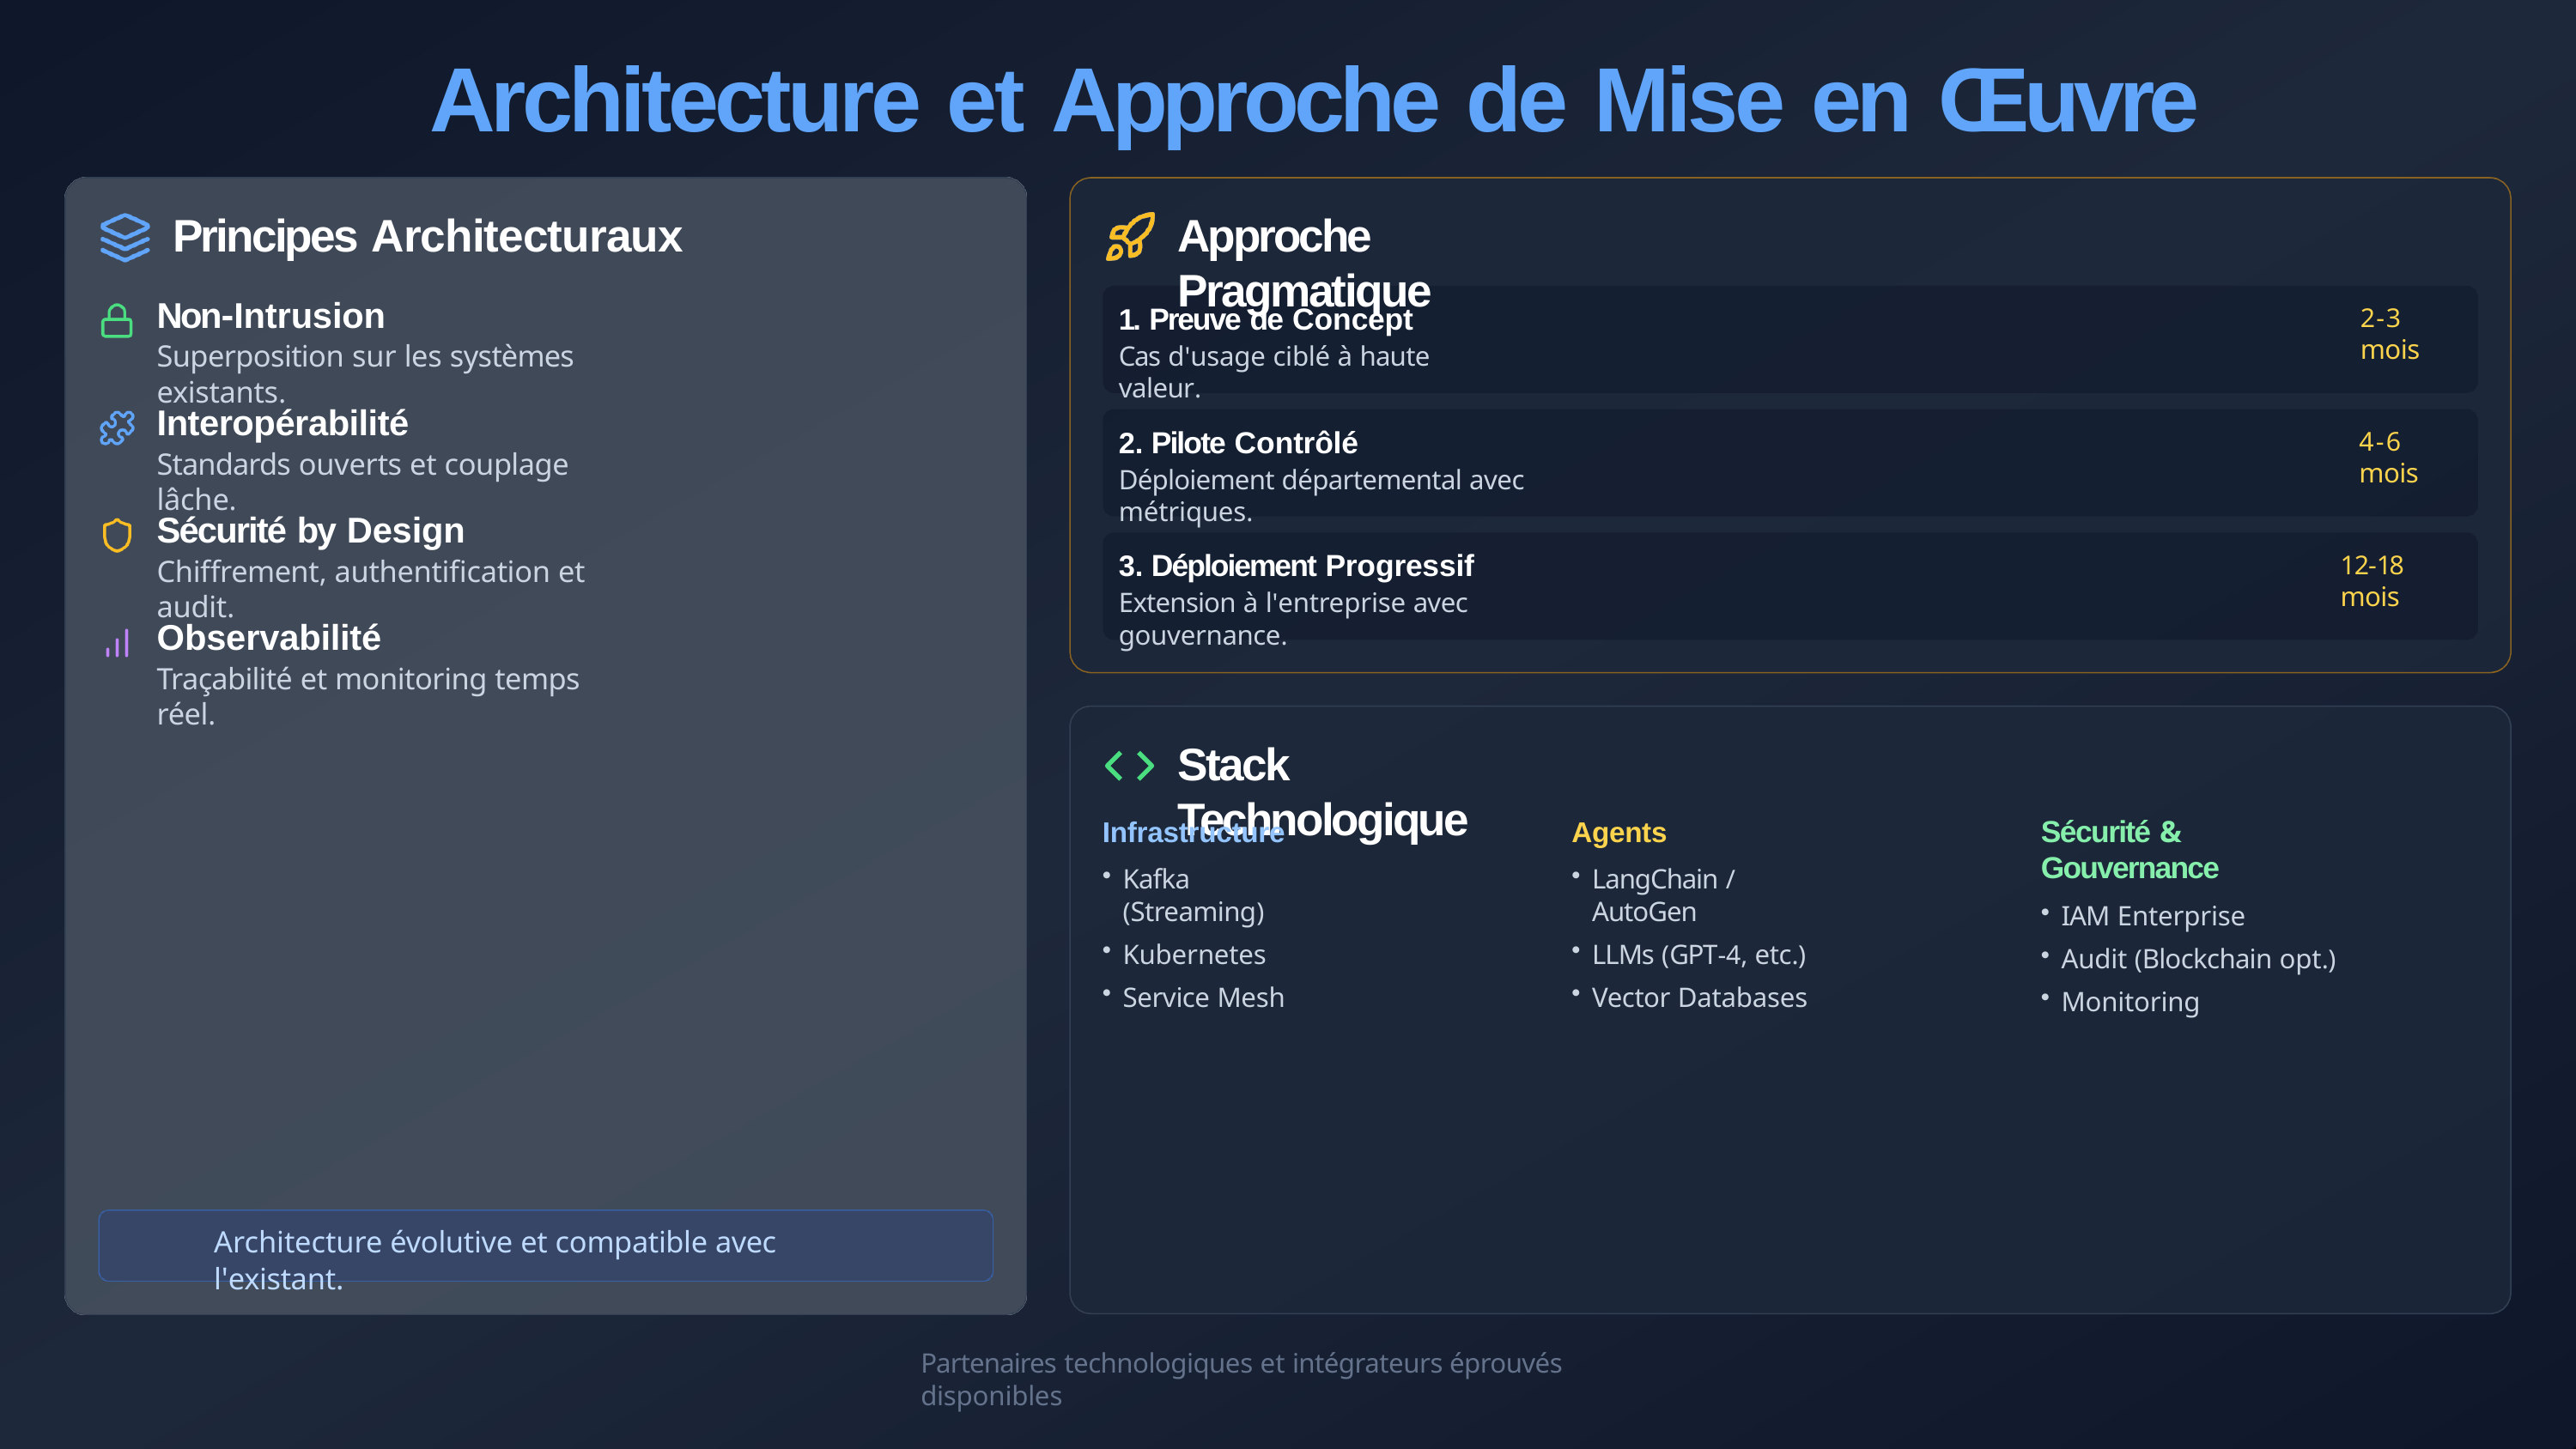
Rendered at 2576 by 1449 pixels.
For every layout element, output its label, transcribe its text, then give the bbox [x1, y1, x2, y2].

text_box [1069, 705, 2512, 1315]
text_box Partenaires technologiques et intégrateurs éprouvés disponibles [919, 1344, 1657, 1411]
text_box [1069, 176, 2512, 674]
title Architecture et Approche de Mise en Œuvre [252, 39, 2324, 283]
picture [0, 0, 2576, 1449]
